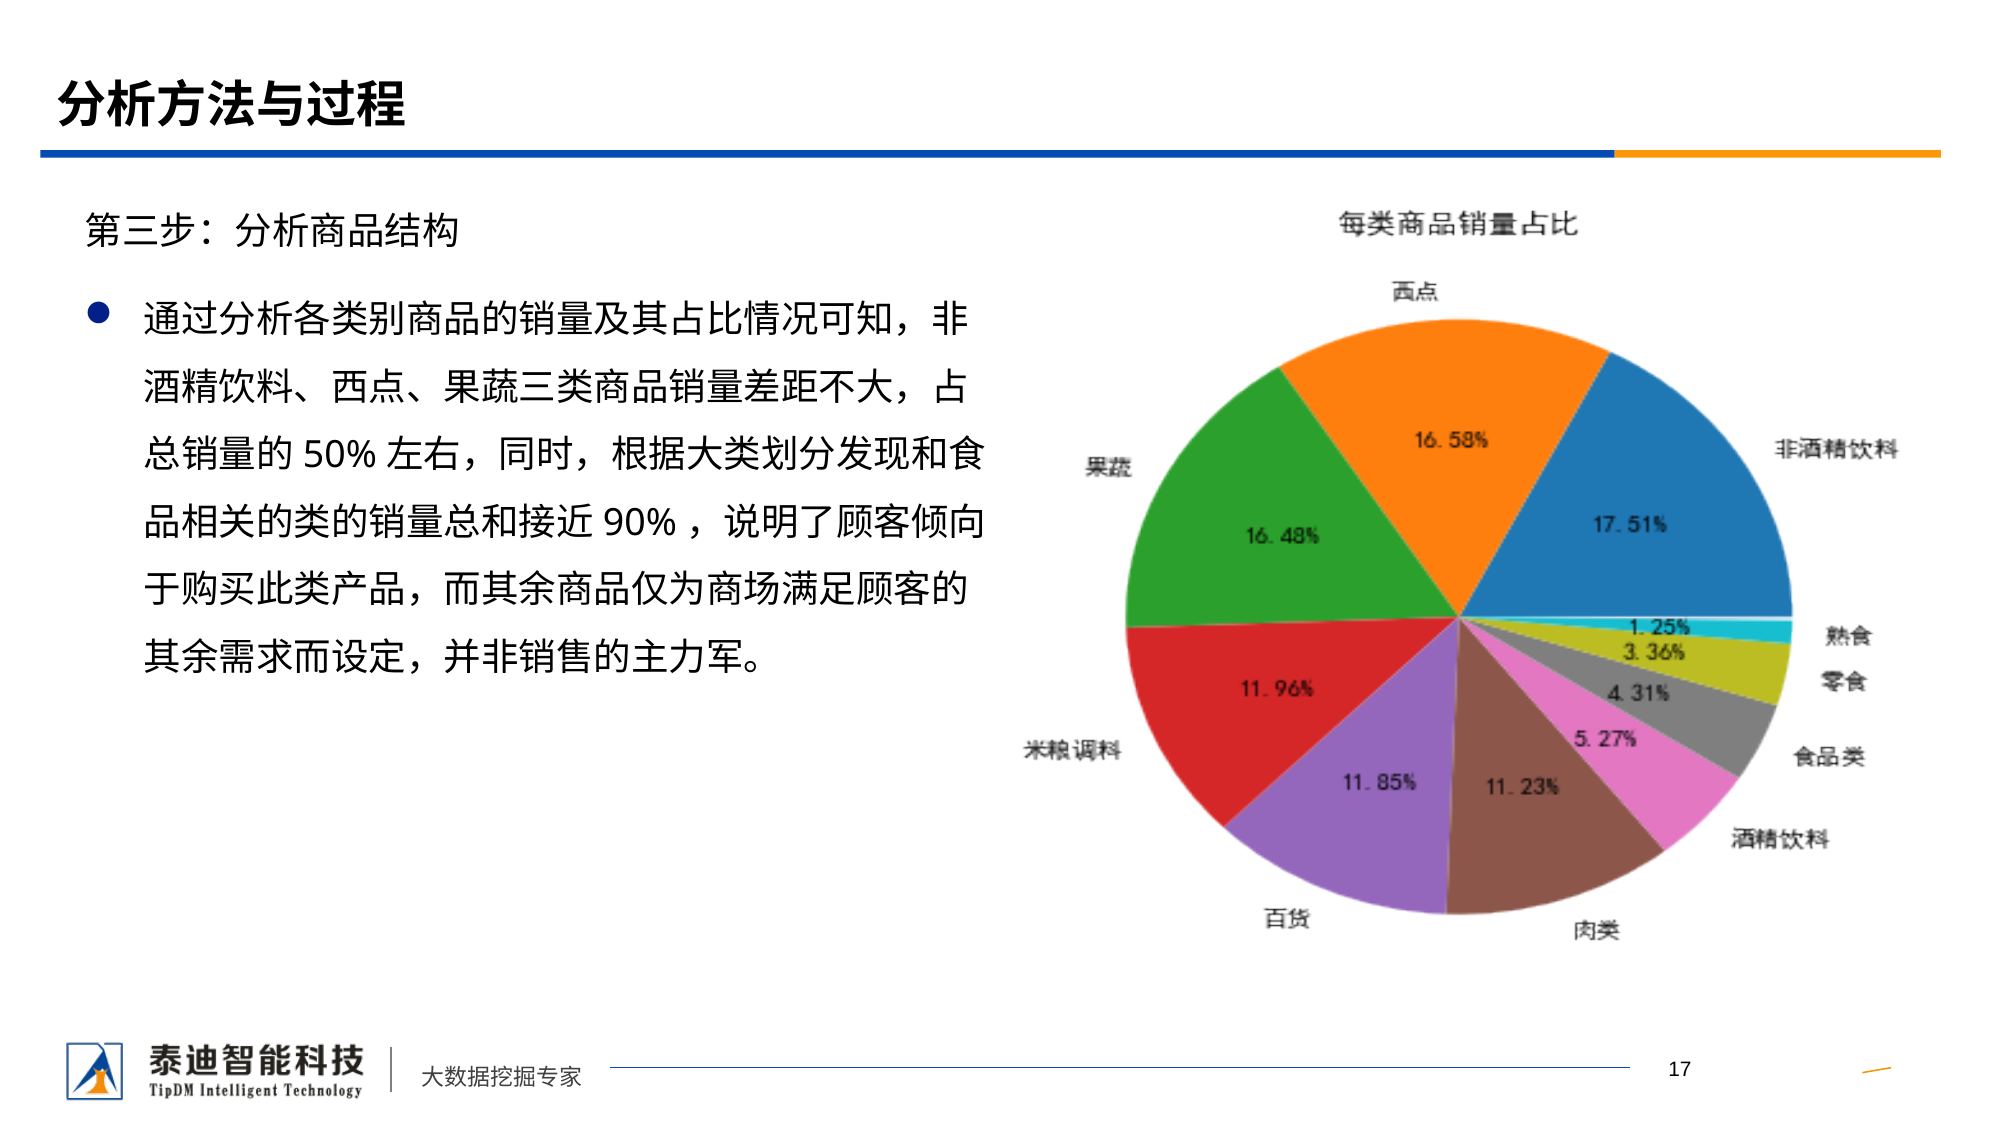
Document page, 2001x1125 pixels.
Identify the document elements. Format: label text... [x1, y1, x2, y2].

list 第三步：分析商品结构 通过分析各类别商品的销量及其占比情况可知，非酒精饮料、西点、果蔬三类商品销量差距不大，占总销量的50%左右，同时，根据大类划分发现和食品相关的类的销量总和接近90%，说明了顾客倾向于购买此类产品，而其余商品仅为商场满足顾客的其余需求而设定，并非销售的主力军。 [69, 176, 1016, 1005]
picture [1002, 195, 1918, 1015]
title 分析方法与过程 [41, 58, 1843, 146]
picture [62, 1028, 368, 1107]
